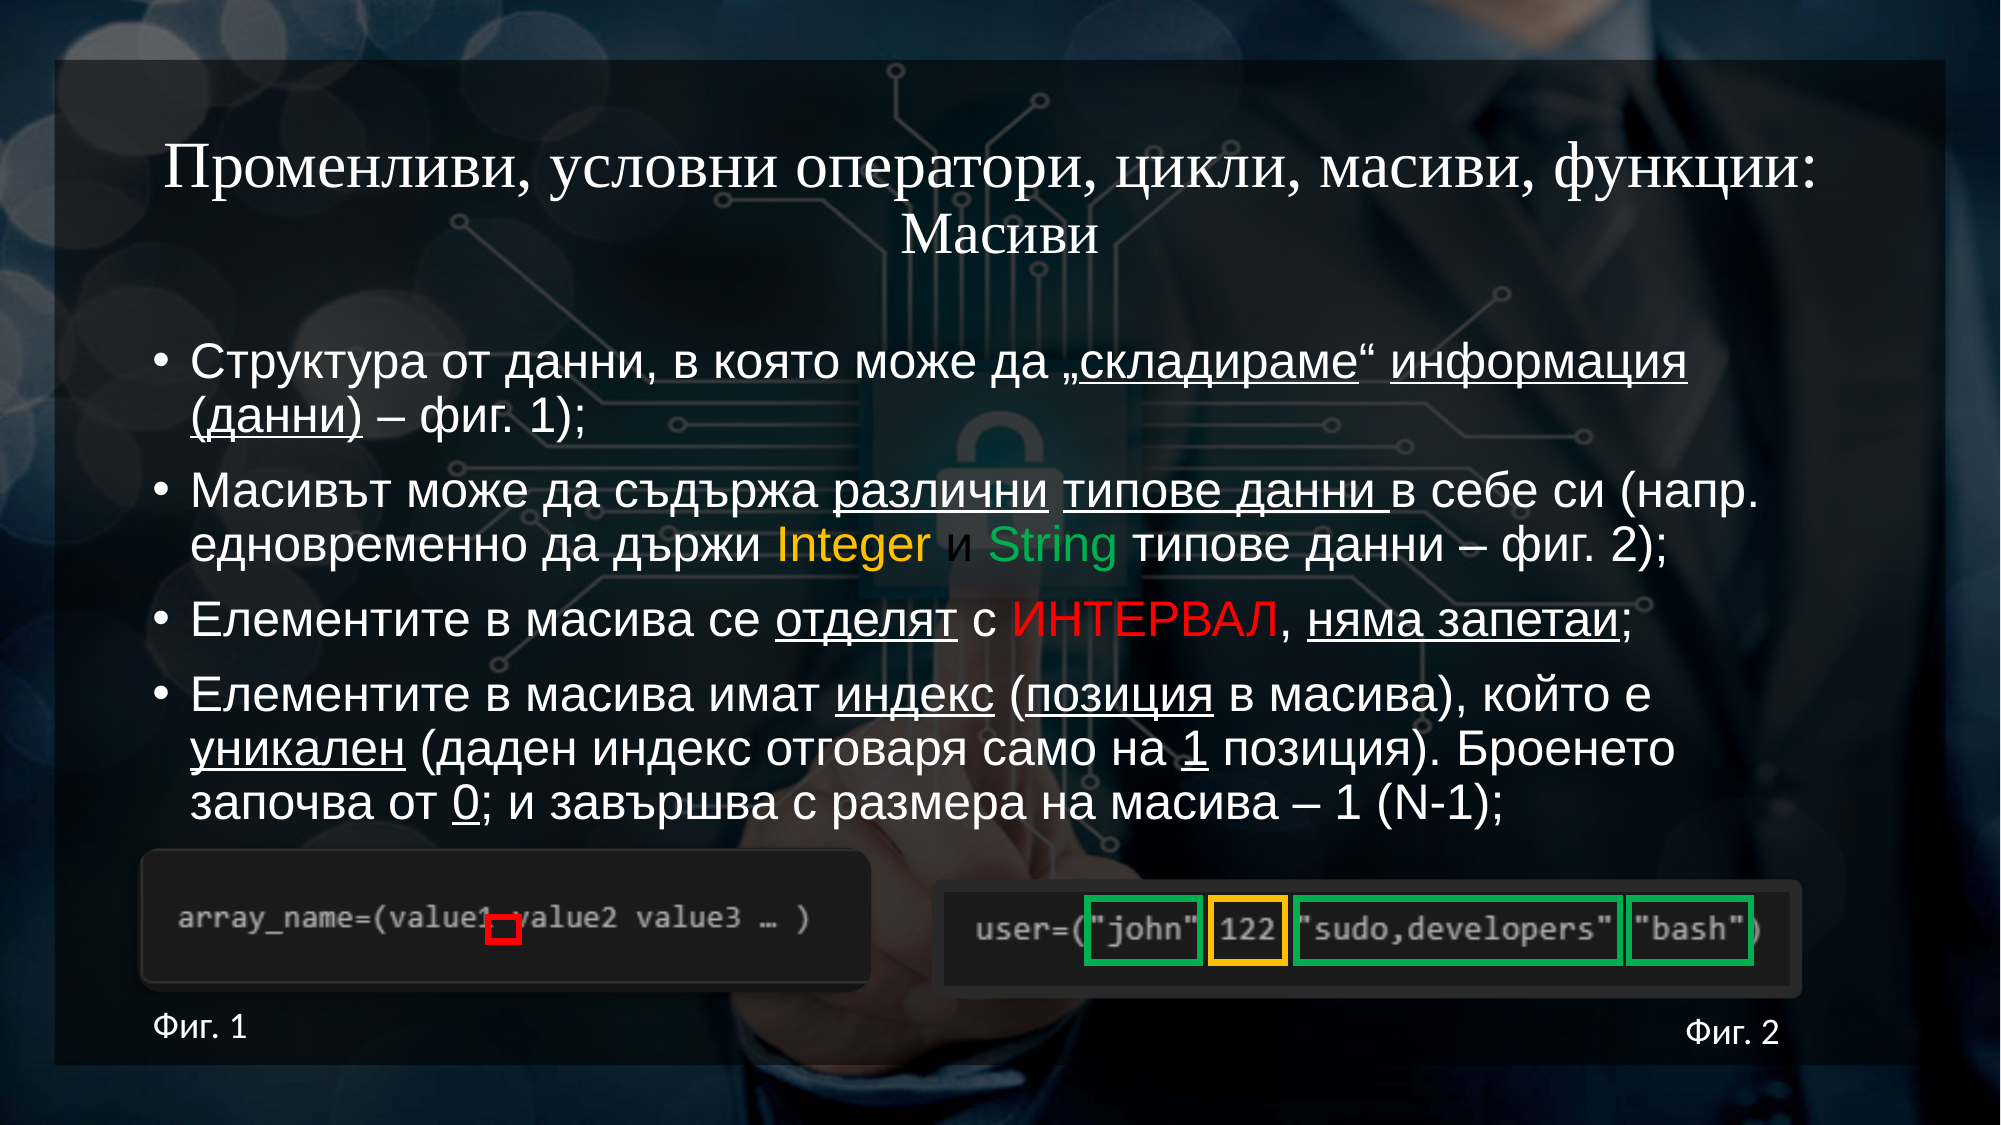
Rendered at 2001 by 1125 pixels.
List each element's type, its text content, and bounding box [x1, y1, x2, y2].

text_box Фиг. 1 [138, 994, 263, 1054]
text_box Фиг. 2 [1670, 1000, 1795, 1060]
title Променливи, условни оператори, цикли, масиви, функции: Масиви [137, 89, 1863, 307]
picture [0, 0, 2001, 1125]
list Структура от данни, в която може да „складираме“ информация (данни) – фиг. 1); Масивът може да съдържа различни типове данни в себе си (напр. едновременно да държи Integer и String типове данни – фиг. 2); Елементите в масива се отделят с ИНТЕРВАЛ, няма запетаи; Елементите в масива имат индекс (позиция в масива), който е уникален (даден индекс отговаря само на 1 позиция). Броенето започва от 0; и завършва с размера на масива – 1 (N-1); [137, 328, 1863, 1014]
text_box [54, 59, 1946, 1066]
